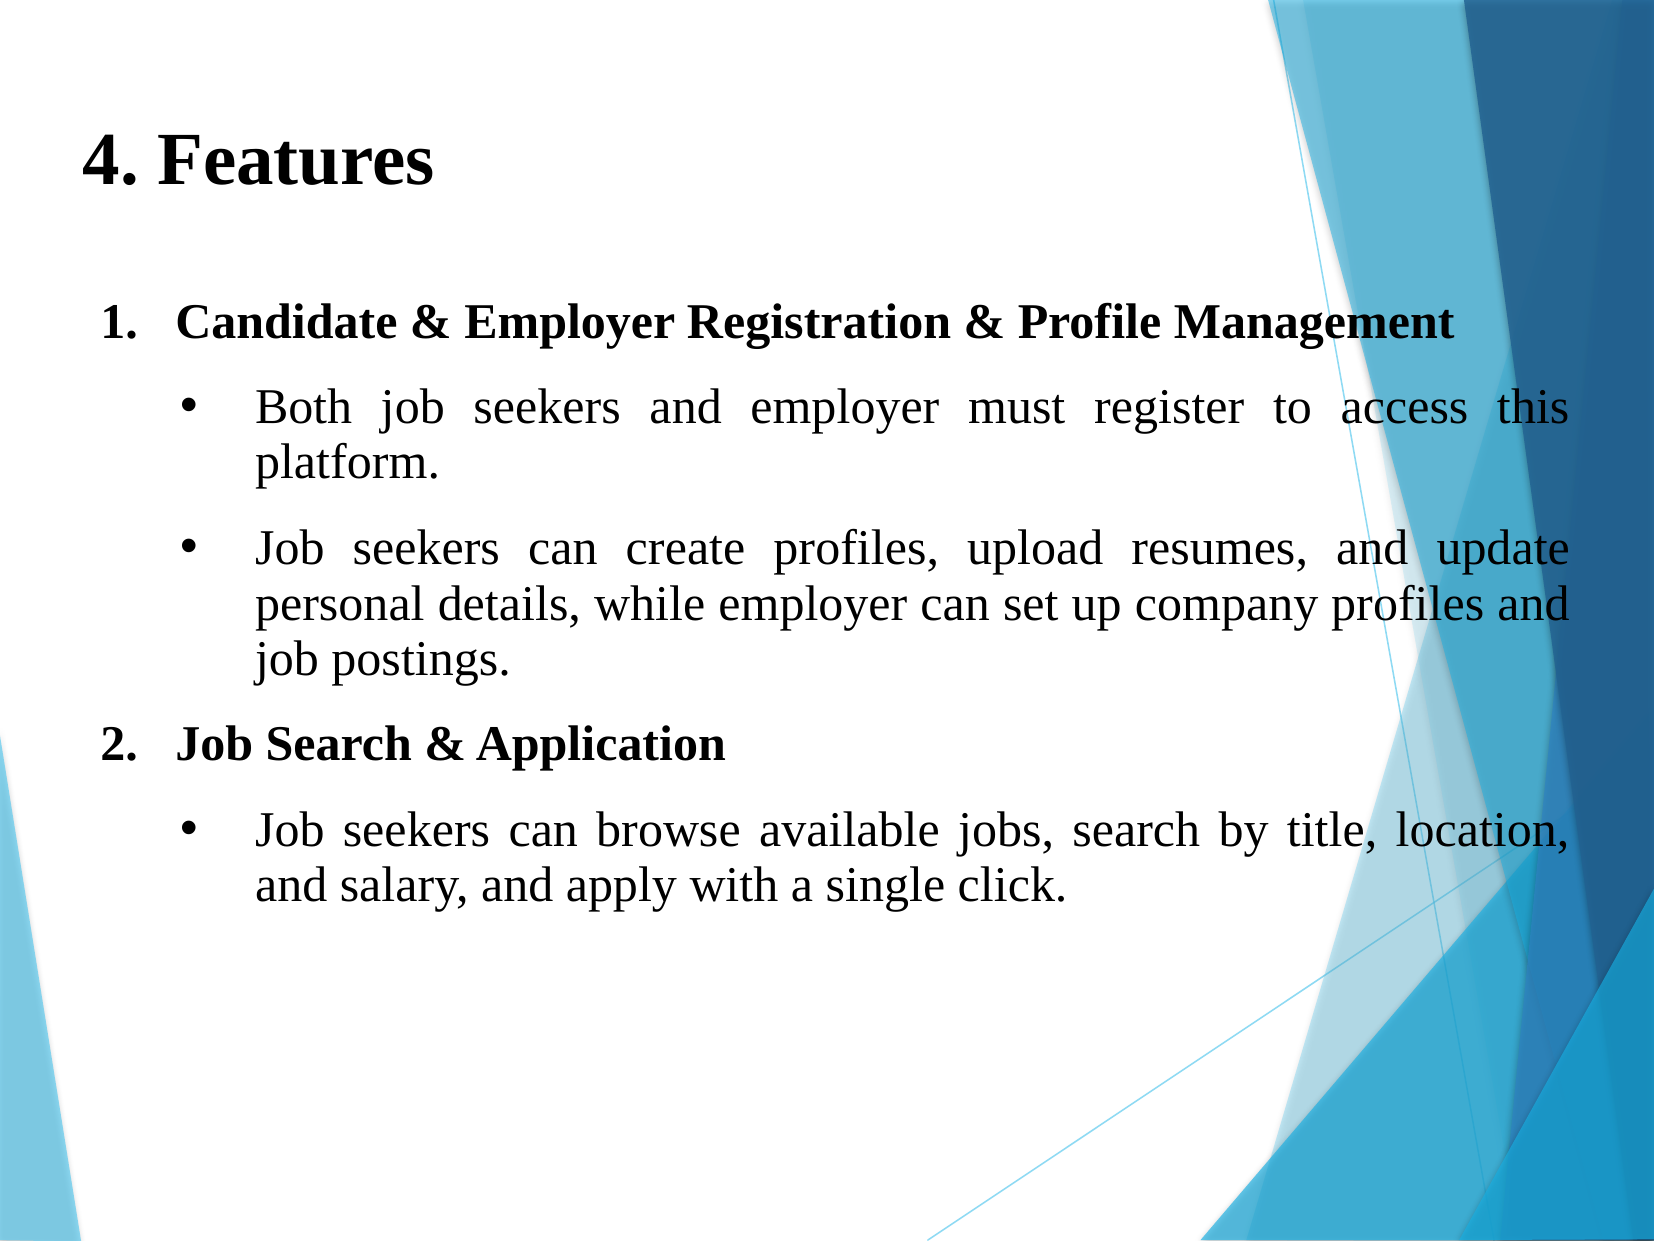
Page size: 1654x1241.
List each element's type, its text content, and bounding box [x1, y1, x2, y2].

text_box 4. Features [82, 52, 1571, 260]
text_box Candidate & Employer Registration & Profile Management Both job seekers and employer must register to access this platform. Job seekers can create profiles, upload resumes, and update personal details, while employer can set up company profiles and job postings. Job Search & Application Job seekers can browse available jobs, search by title, location, and salary, and apply with a single click. [82, 290, 1571, 1109]
